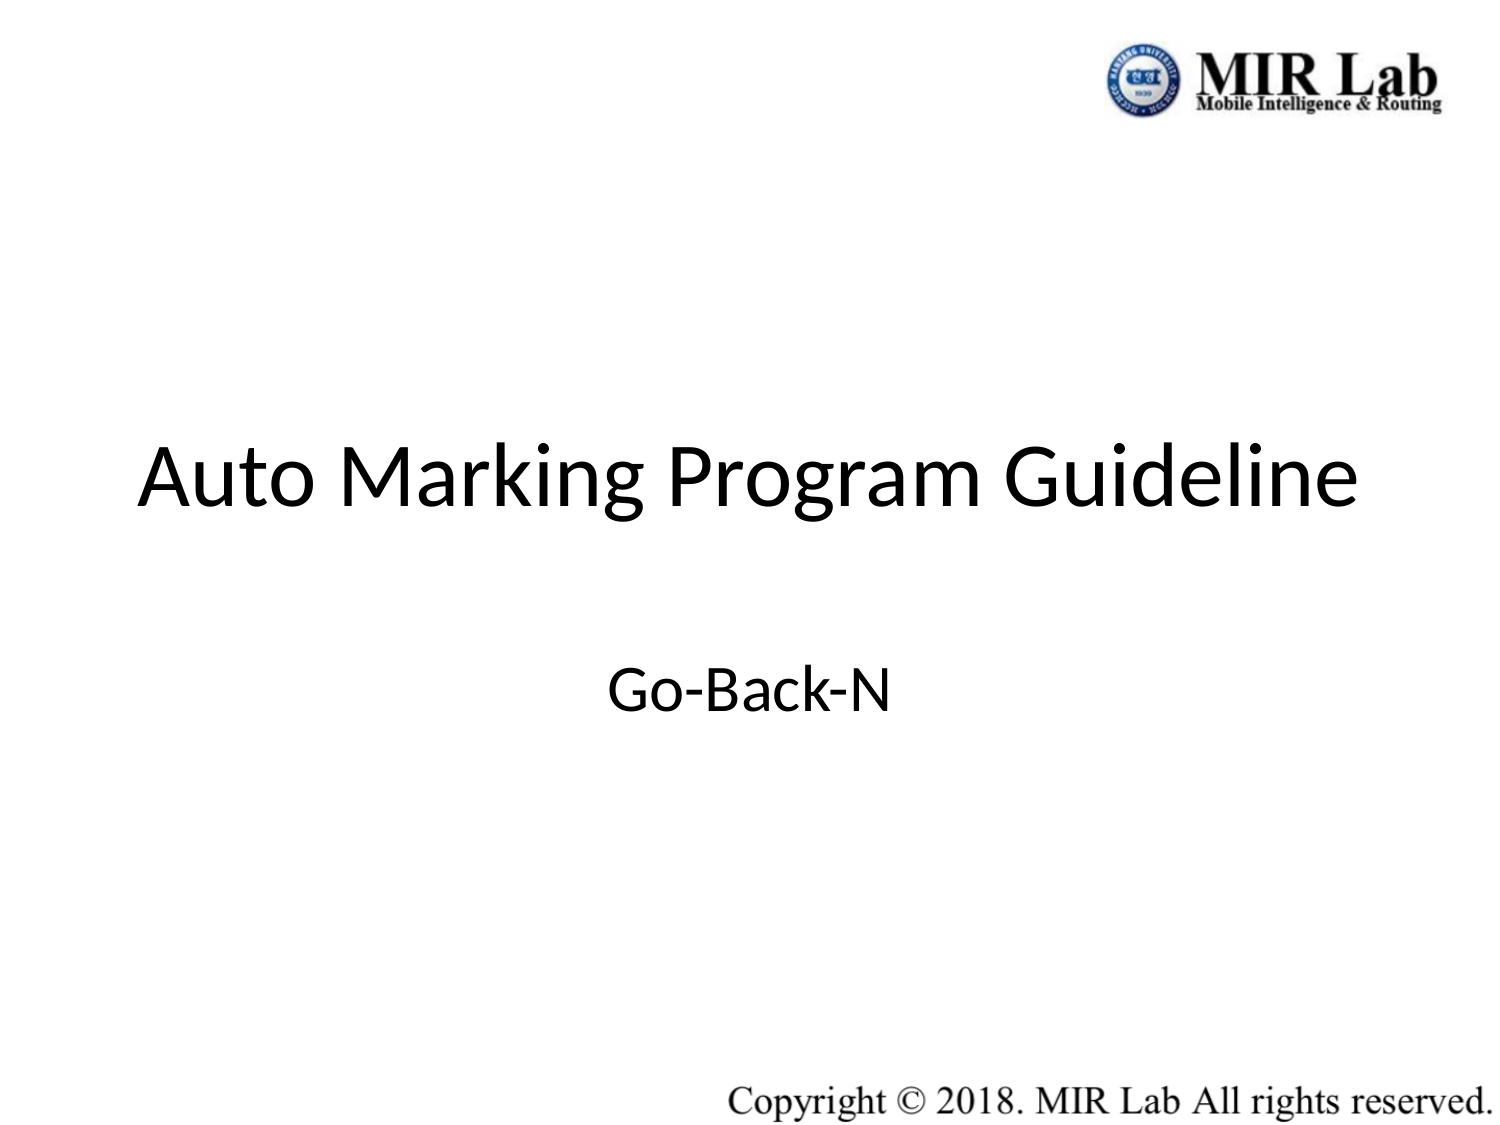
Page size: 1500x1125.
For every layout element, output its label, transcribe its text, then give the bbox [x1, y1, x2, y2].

subtitle Go-Back-N [225, 637, 1275, 925]
picture [1101, 23, 1449, 139]
title Auto Marking Program Guideline [112, 349, 1388, 591]
picture [722, 1078, 1500, 1125]
